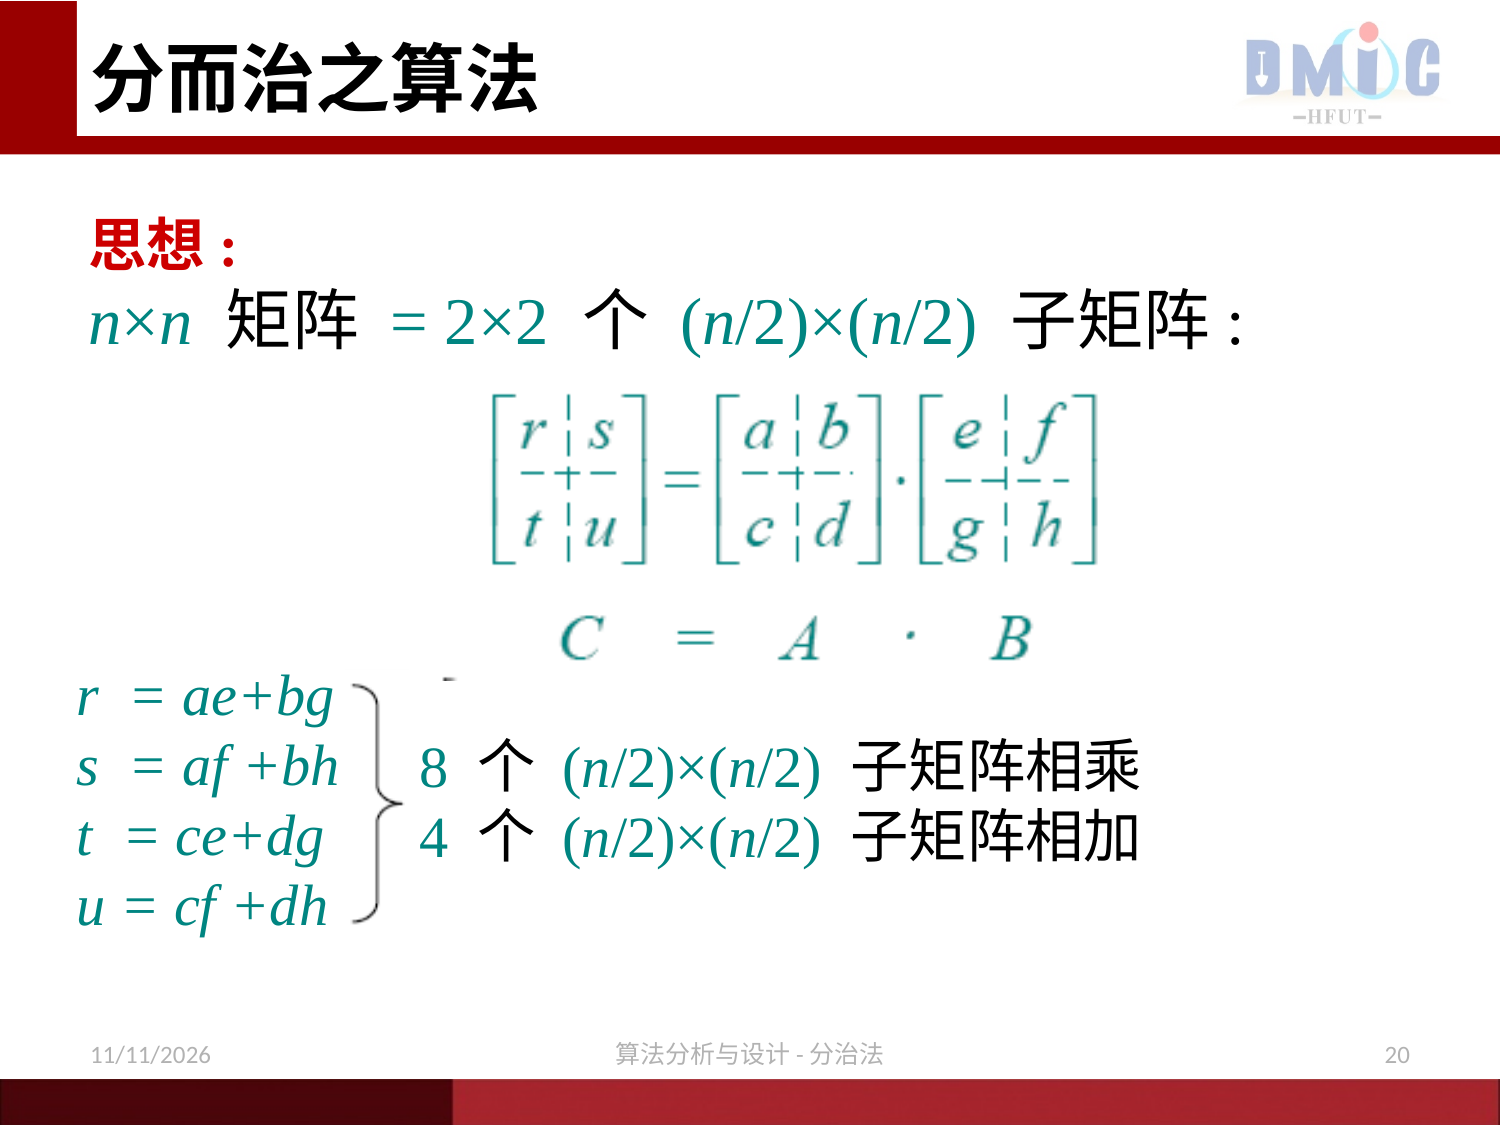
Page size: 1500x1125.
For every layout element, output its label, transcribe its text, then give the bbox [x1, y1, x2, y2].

picture [442, 384, 1153, 681]
picture [0, 1079, 1500, 1125]
text_box 8 个 (n/2)×(n/2) 子矩阵相乘 4 个 (n/2)×(n/2) 子矩阵相加 [419, 729, 1412, 870]
footer 算法分析与设计-分治法 [466, 1023, 1034, 1084]
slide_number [75, 1023, 425, 1084]
text_box 思想: n×n 矩阵 = 2×2 个 (n/2)×(n/2) 子矩阵: [88, 208, 1459, 358]
slide_number 20 [1074, 1023, 1425, 1084]
title 分而治之算法 [74, 20, 1426, 130]
picture [344, 668, 409, 941]
text_box r = ae+bg s = af +bh t = ce+dg u = cf +dh [76, 657, 349, 938]
